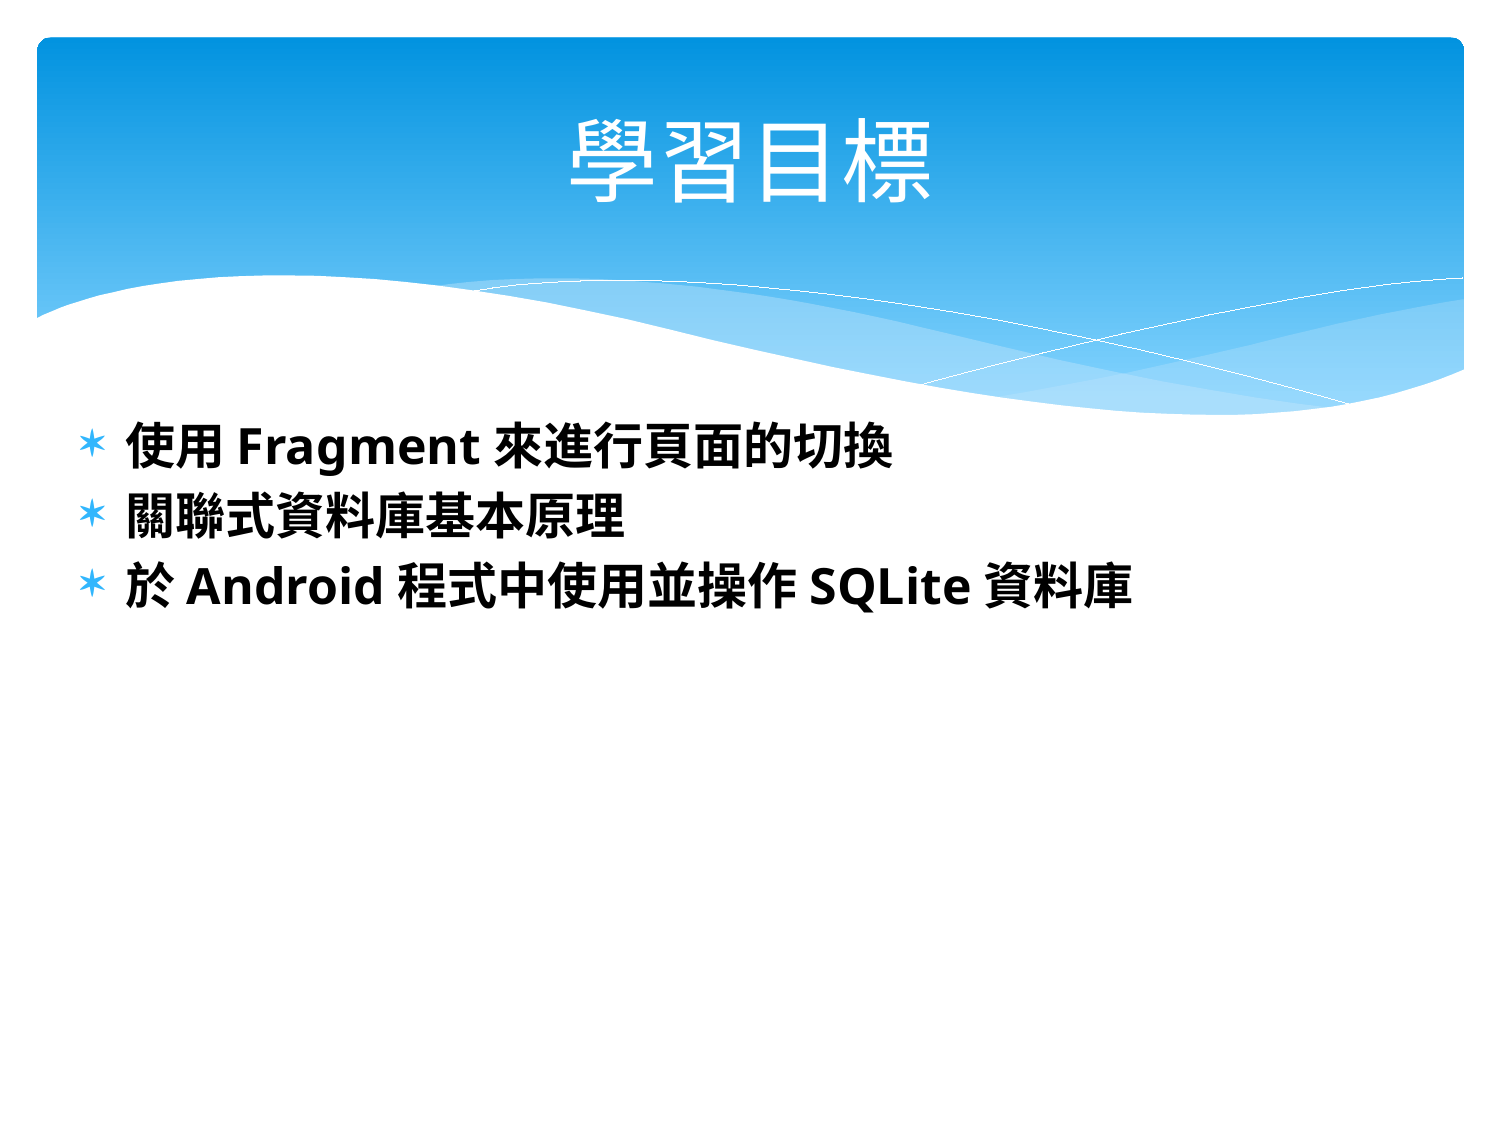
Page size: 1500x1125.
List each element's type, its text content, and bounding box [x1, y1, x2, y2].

list 使用Fragment來進行頁面的切換 關聯式資料庫基本原理 於Android程式中使用並操作SQLite資料庫 [64, 407, 1463, 1005]
title 學習目標 [75, 55, 1425, 261]
